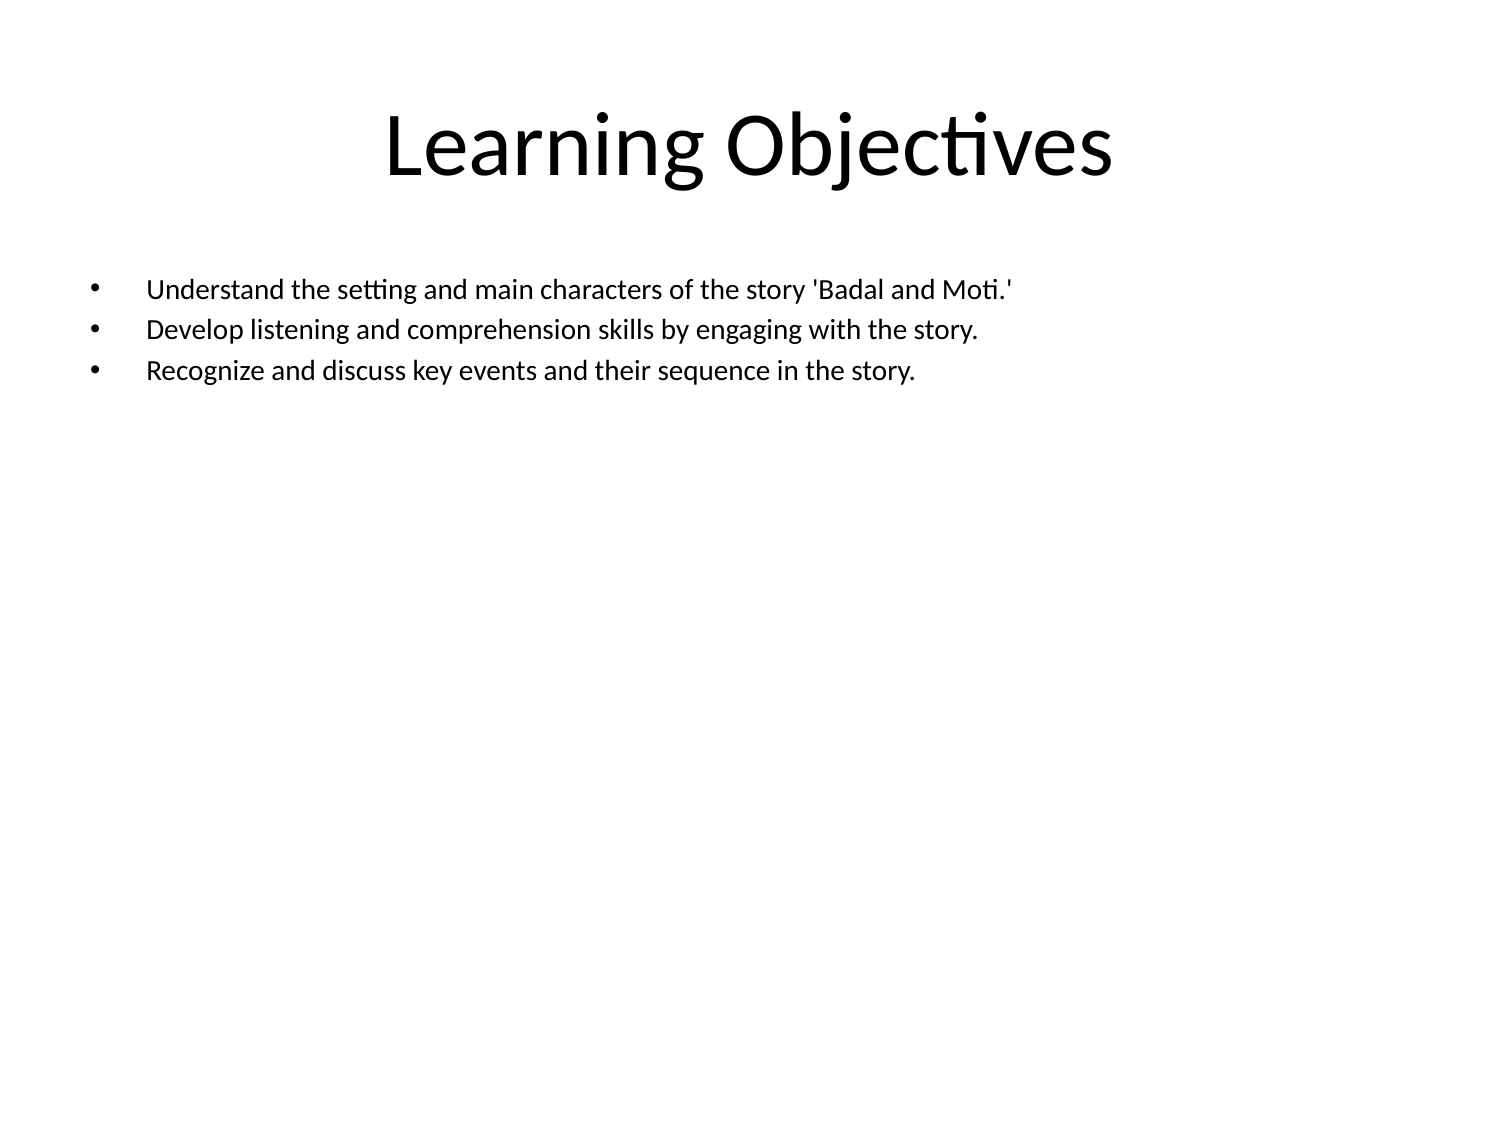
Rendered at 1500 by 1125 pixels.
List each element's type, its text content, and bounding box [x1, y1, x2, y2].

list Understand the setting and main characters of the story 'Badal and Moti.' Develop listening and comprehension skills by engaging with the story. Recognize and discuss key events and their sequence in the story. [75, 262, 1425, 1005]
title Learning Objectives [75, 45, 1425, 233]
